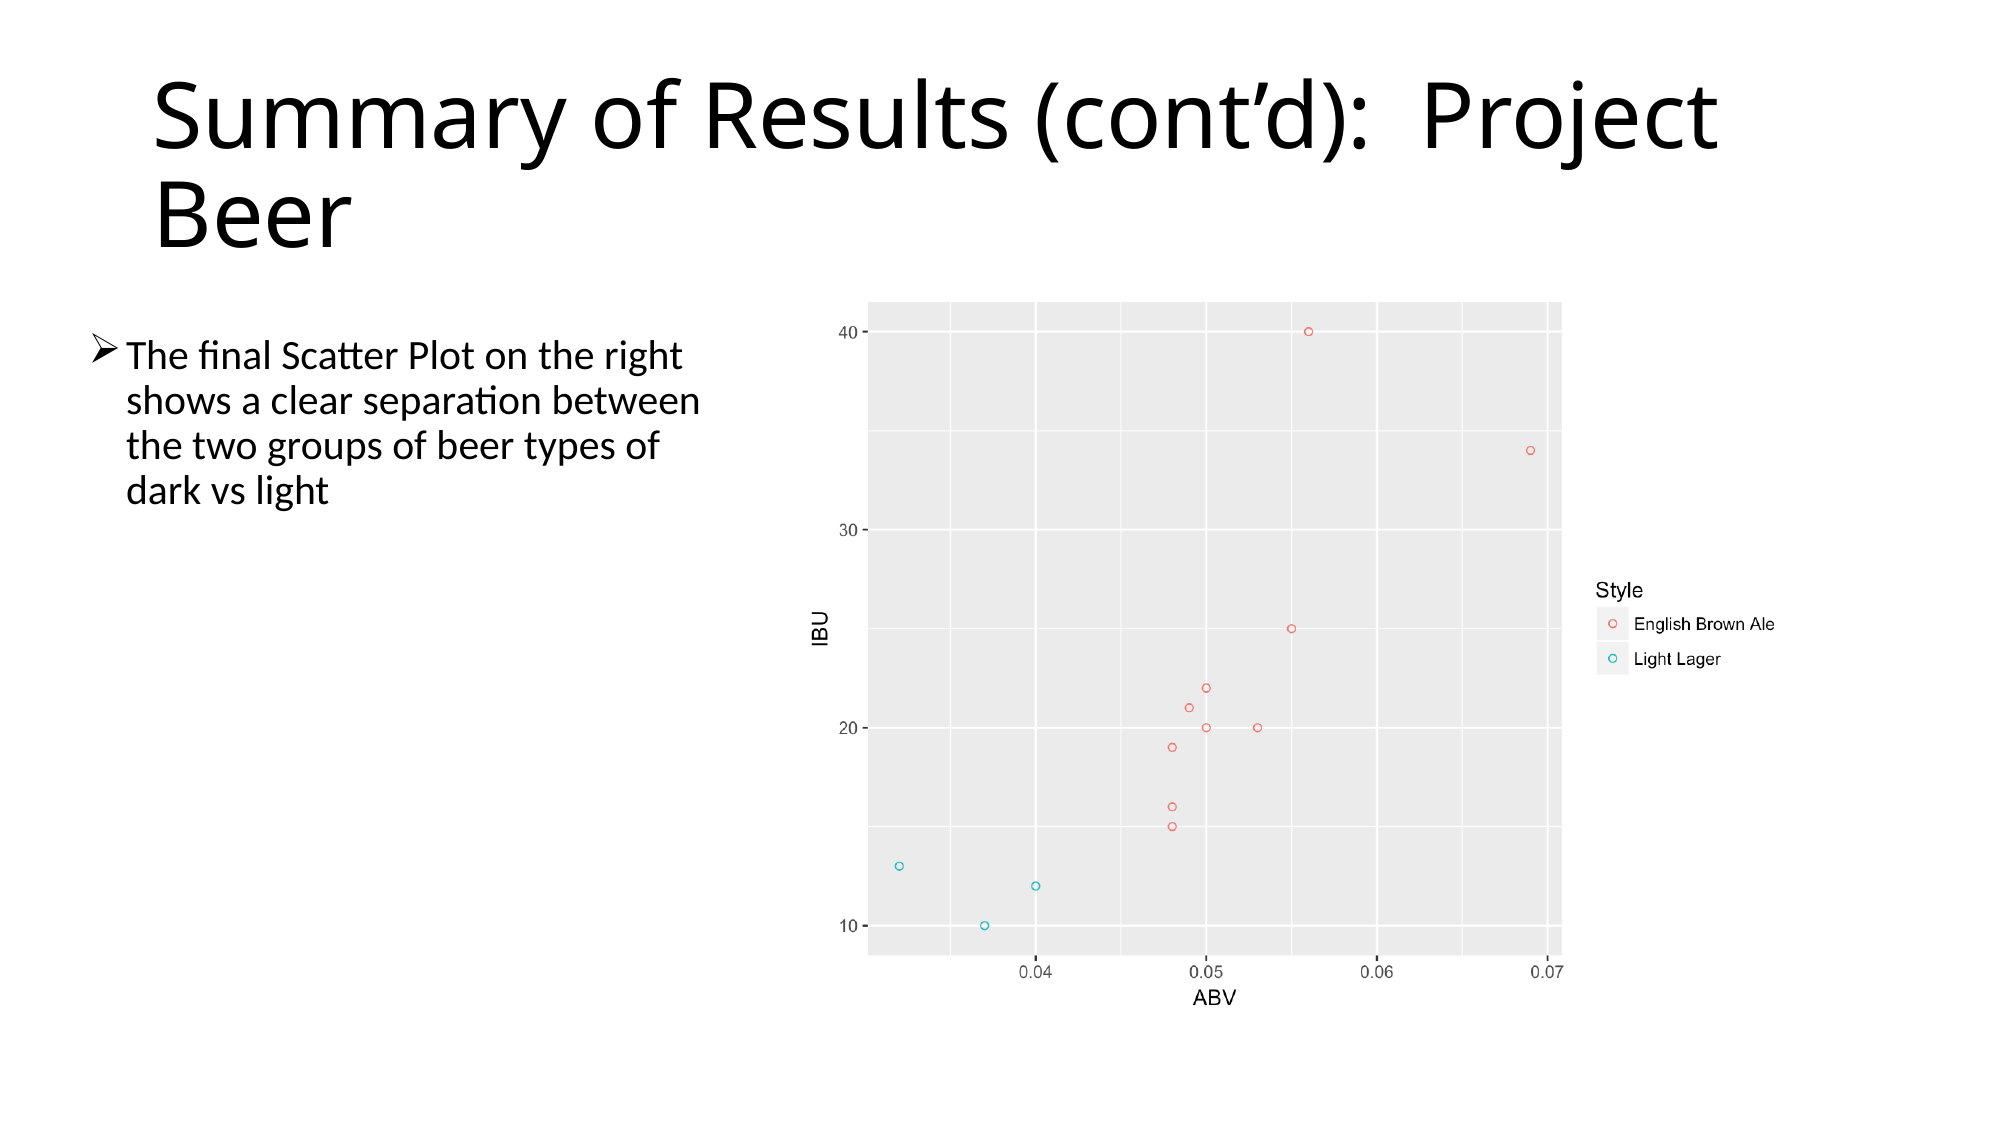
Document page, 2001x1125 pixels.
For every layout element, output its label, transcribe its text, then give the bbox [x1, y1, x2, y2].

list The final Scatter Plot on the right shows a clear separation between the two groups of beer types of dark vs light [73, 326, 754, 750]
picture [780, 277, 1911, 1020]
title Summary of Results (cont’d): Project Beer [137, 59, 1863, 278]
